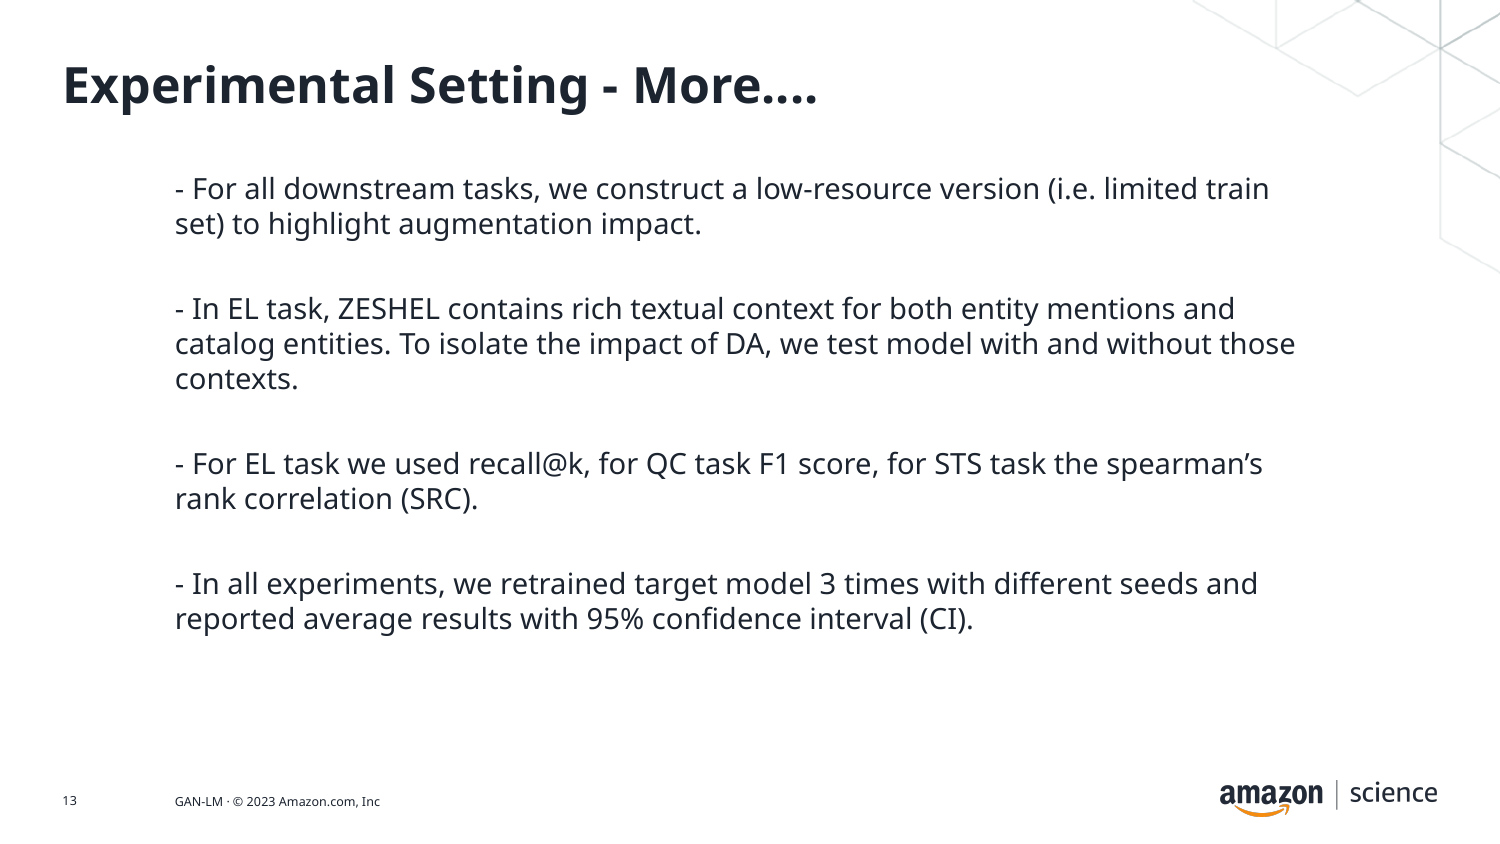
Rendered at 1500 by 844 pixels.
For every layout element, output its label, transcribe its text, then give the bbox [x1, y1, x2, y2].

title Experimental Setting - More.... [62, 65, 1438, 165]
picture [1220, 780, 1437, 817]
picture [969, 0, 1500, 570]
slide_number 13 [62, 779, 141, 824]
list - For all downstream tasks, we construct a low-resource version (i.e. limited train set) to highlight augmentation impact. - In EL task, ZESHEL contains rich textual context for both entity mentions and catalog entities. To isolate the impact of DA, we test model with and without those contexts. - For EL task we used recall@k, for QC task F1 score, for STS task the spearman’s rank correlation (SRC). - In all experiments, we retrained target model 3 times with different seeds and reported average results with 95% confidence interval (CI). [174, 170, 1325, 282]
footer GAN-LM · © 2023 Amazon.com, Inc [174, 779, 687, 824]
